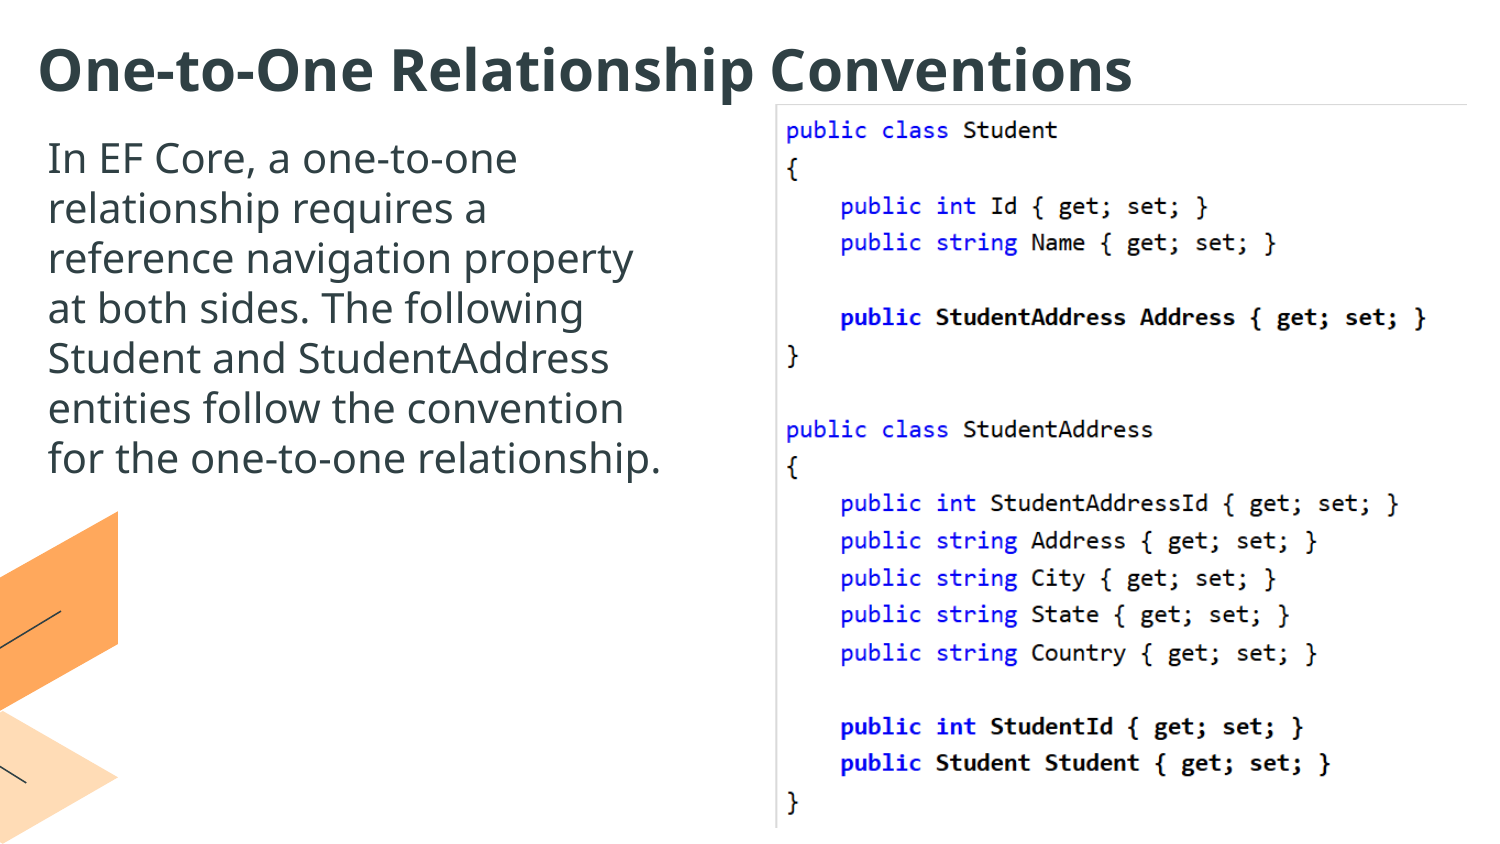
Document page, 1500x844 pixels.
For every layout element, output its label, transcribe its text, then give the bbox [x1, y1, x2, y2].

picture [772, 103, 1467, 828]
text_box One-to-One Relationship Conventions [0, 18, 1338, 117]
text_box In EF Core, a one-to-one relationship requires a reference navigation property at both sides. The following Student and StudentAddress entities follow the convention for the one-to-one relationship. [9, 117, 678, 441]
